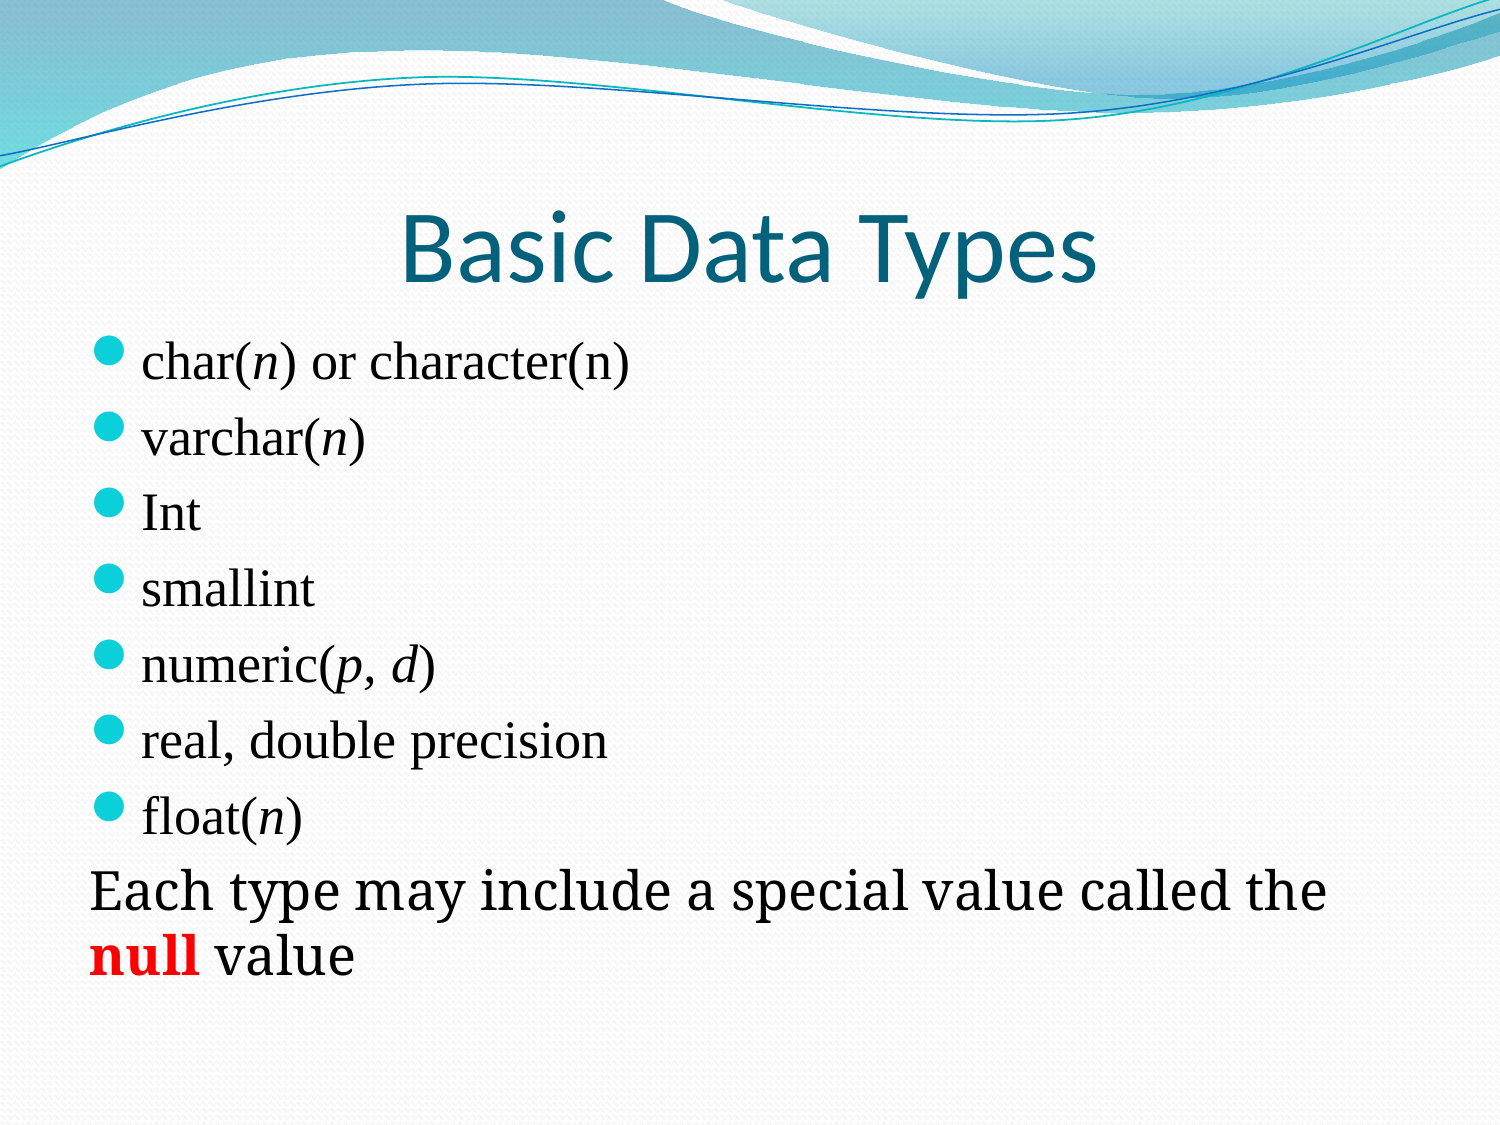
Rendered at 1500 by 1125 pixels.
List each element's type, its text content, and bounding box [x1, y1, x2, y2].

list char(n) or character(n) varchar(n) Int smallint numeric(p, d) real, double precision float(n) Each type may include a special value called the null value [75, 317, 1425, 1038]
title Basic Data Types [75, 115, 1425, 303]
